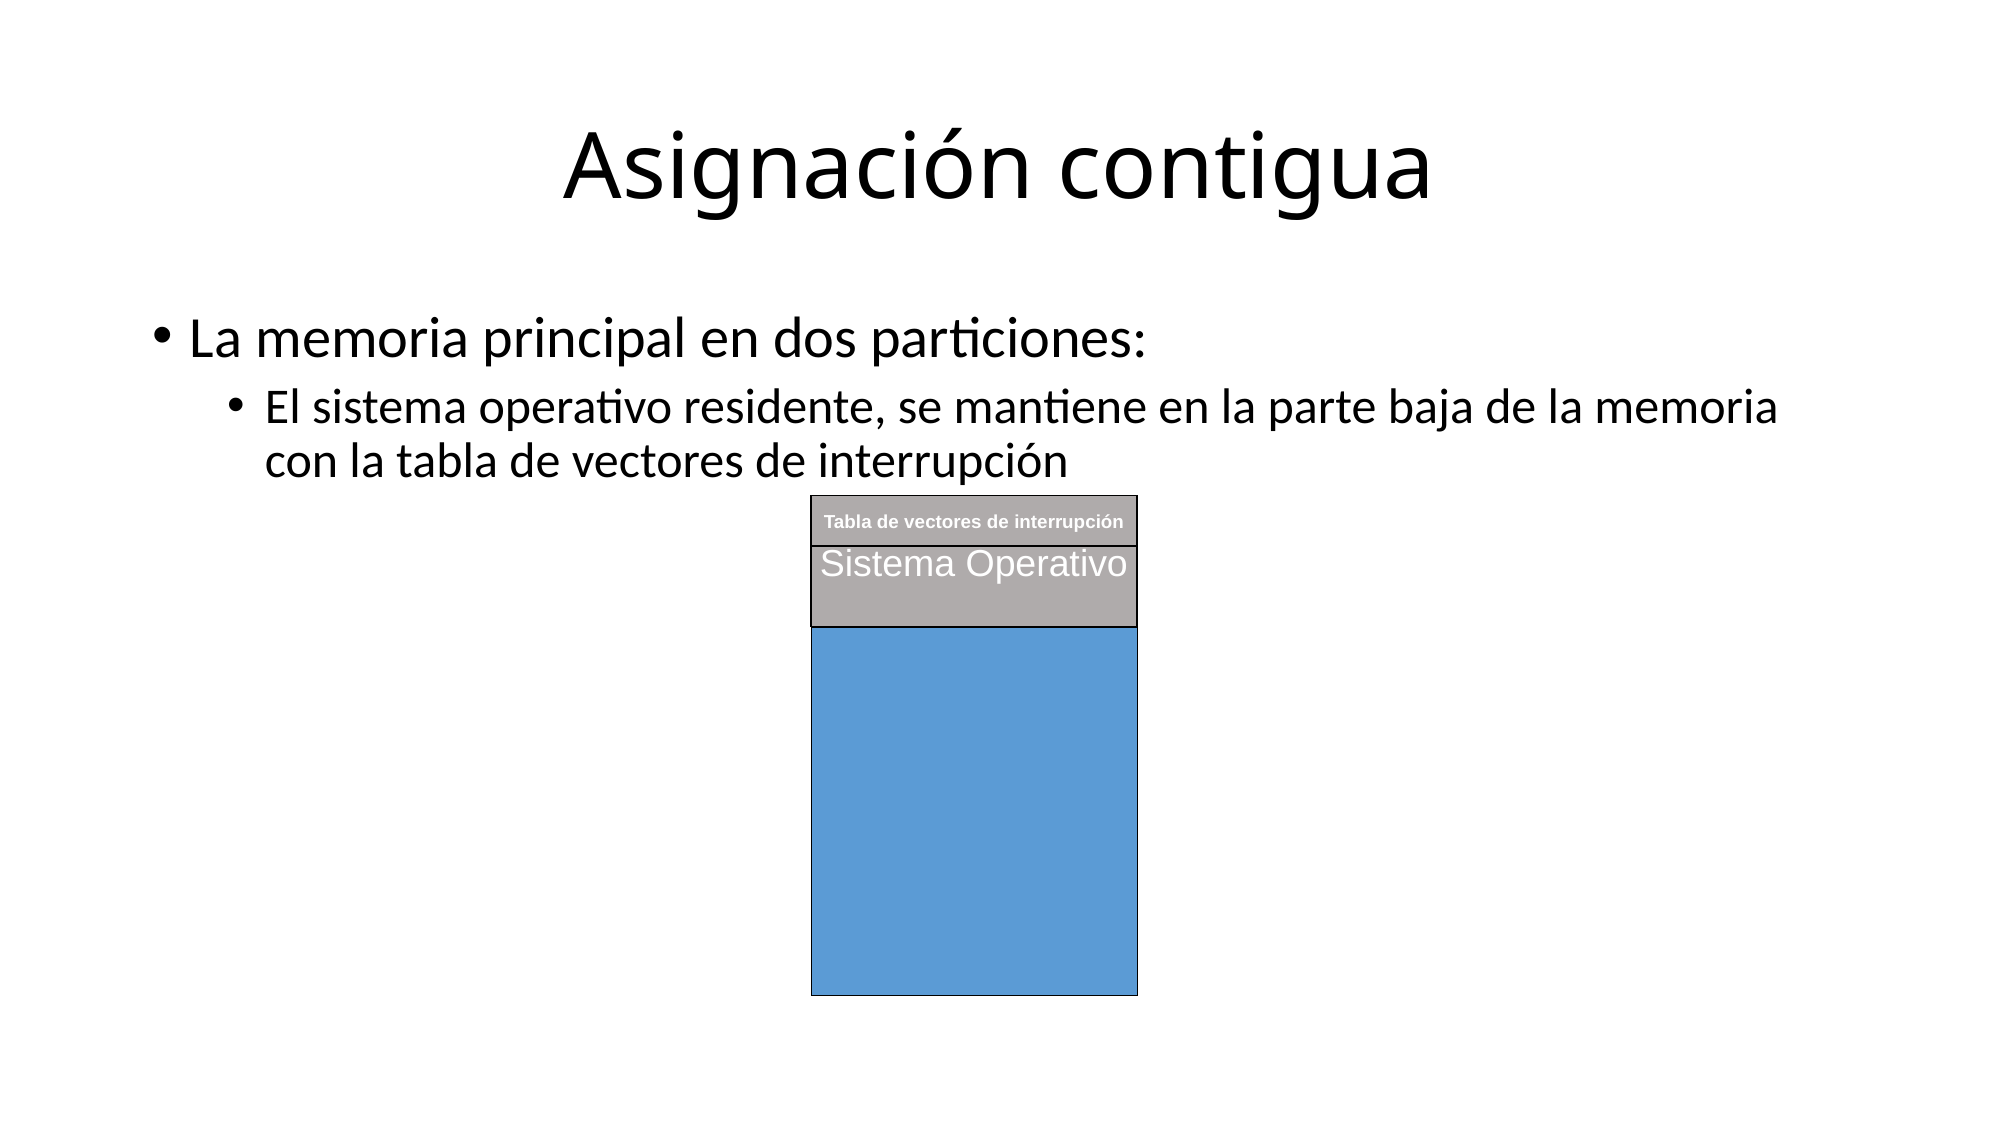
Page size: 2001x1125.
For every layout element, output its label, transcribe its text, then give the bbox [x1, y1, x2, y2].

text_box [811, 627, 1138, 996]
title Asignación contigua [137, 59, 1863, 278]
list La memoria principal en dos particiones: El sistema operativo residente, se mantiene en la parte baja de la memoria con la tabla de vectores de interrupción [137, 299, 1863, 1014]
text_box Sistema Operativo [810, 546, 1137, 627]
text_box Tabla de vectores de interrupción [810, 495, 1137, 546]
